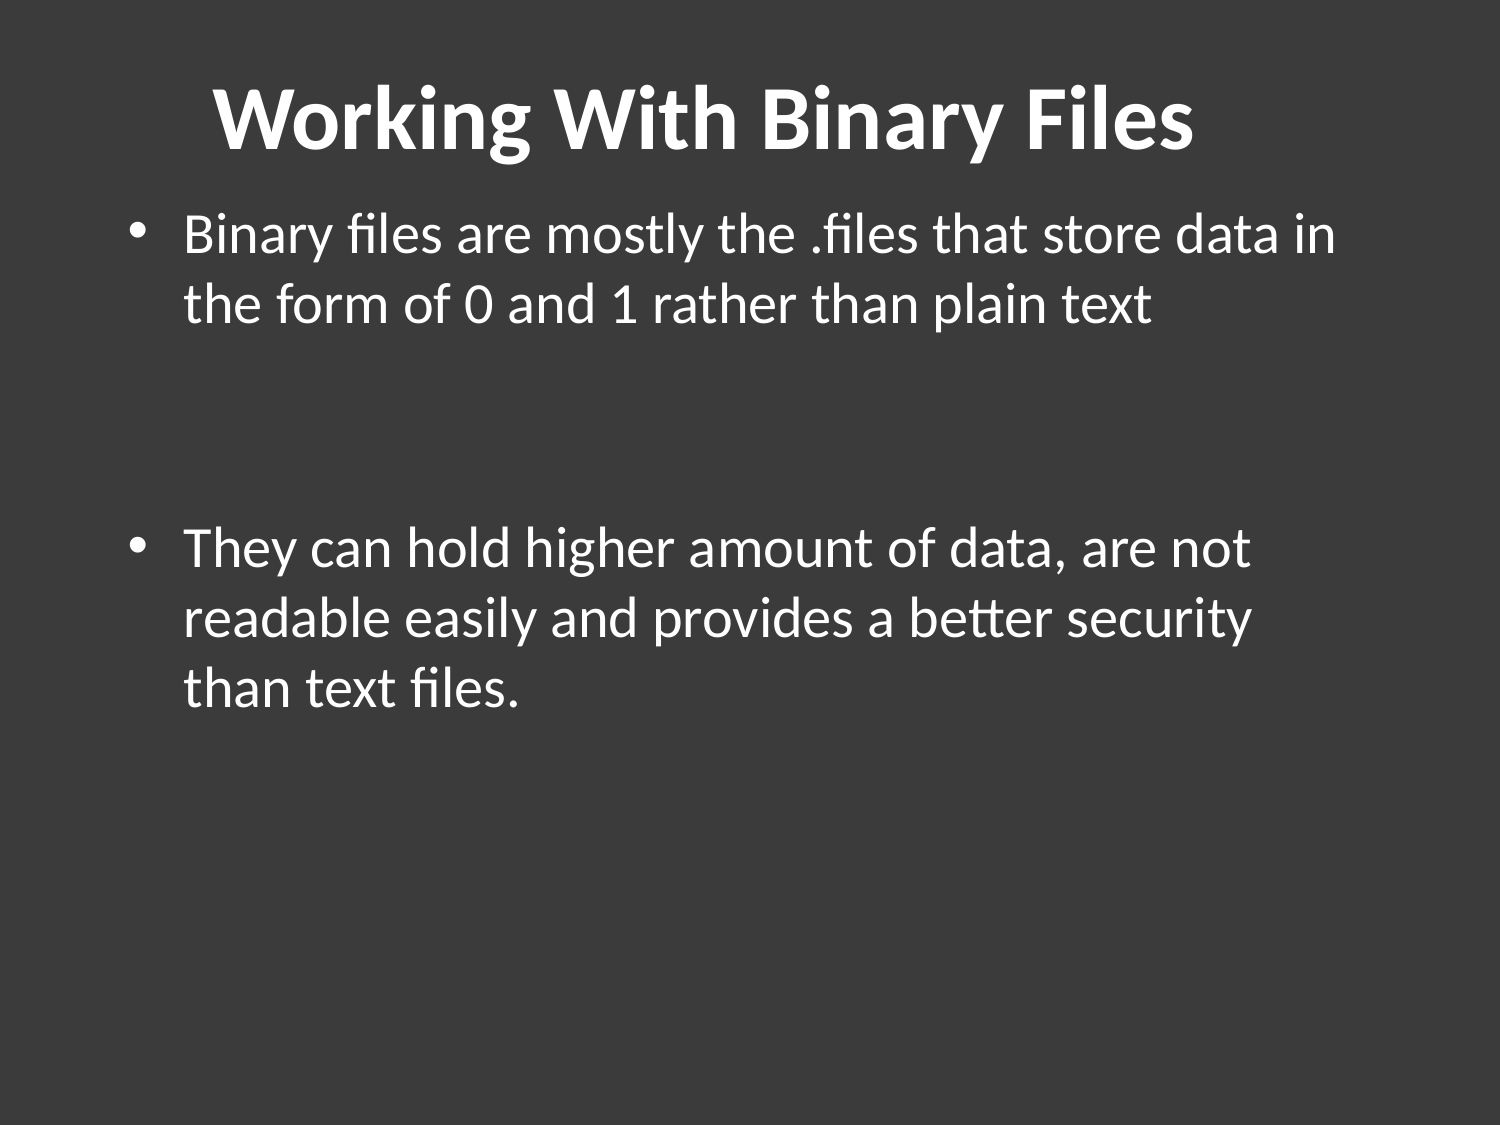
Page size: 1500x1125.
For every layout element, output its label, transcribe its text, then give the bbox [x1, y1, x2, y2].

list Binary files are mostly the .files that store data in the form of 0 and 1 rather than plain text They can hold higher amount of data, are not readable easily and provides a better security than text files. [112, 187, 1388, 1000]
title Working With Binary Files [66, 37, 1342, 188]
